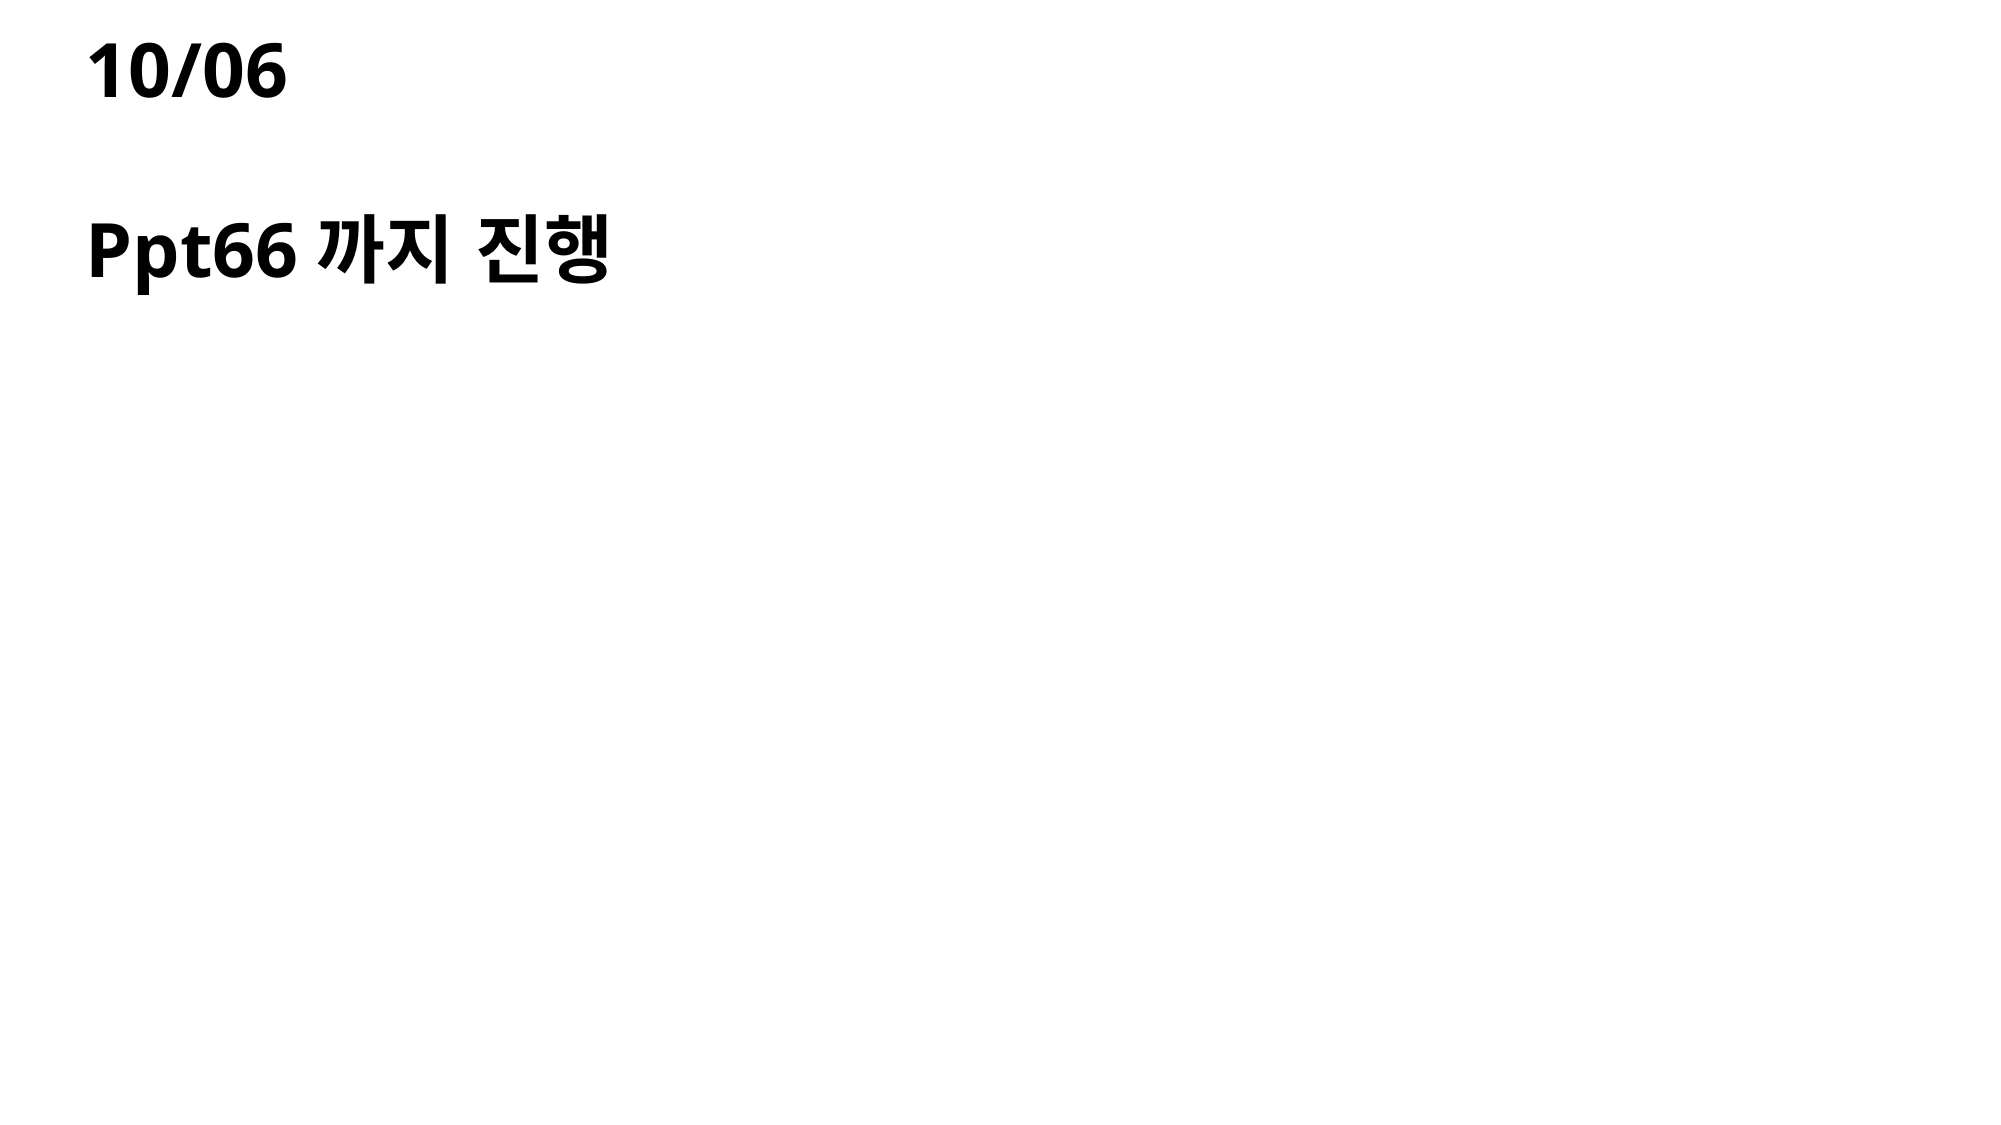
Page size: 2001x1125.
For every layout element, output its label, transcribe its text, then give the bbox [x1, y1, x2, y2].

text_box 10/06 Ppt66까지 진행 [71, 15, 629, 300]
